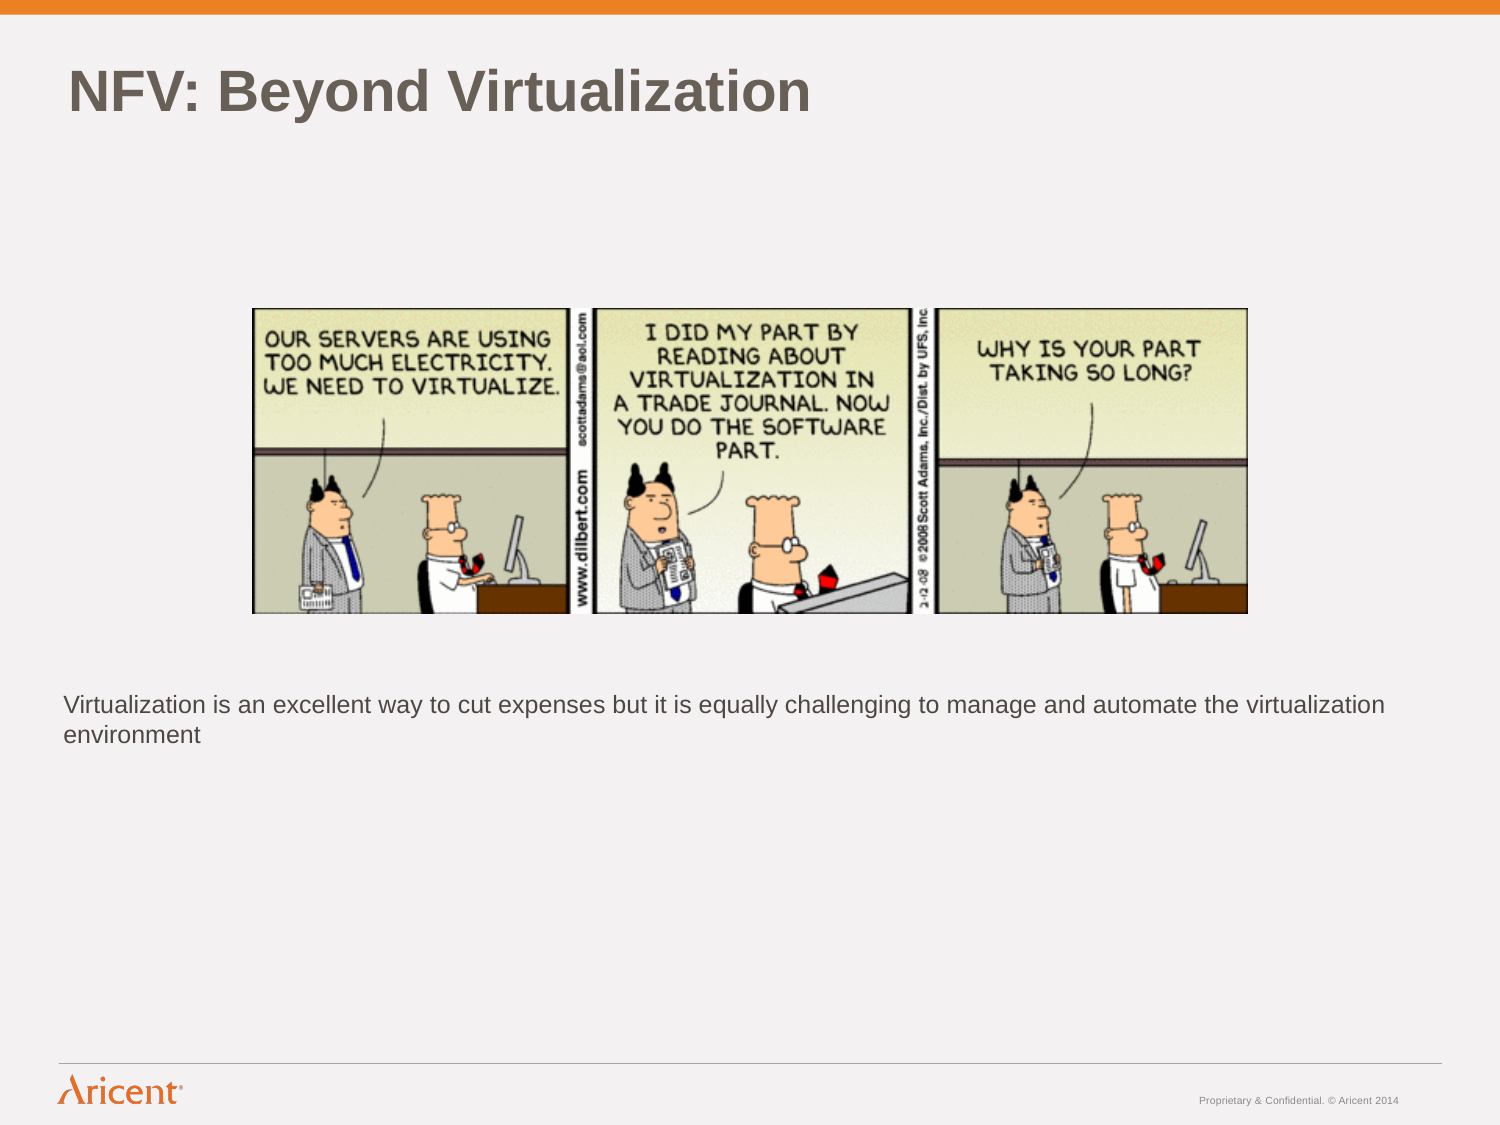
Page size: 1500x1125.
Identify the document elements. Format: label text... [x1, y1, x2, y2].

picture [252, 308, 1248, 614]
picture [57, 1074, 183, 1104]
text_box Virtualization is an excellent way to cut expenses but it is equally challenging to manage and automate the virtualization environment [48, 681, 1415, 911]
title NFV: Beyond Virtualization [54, 53, 1405, 143]
